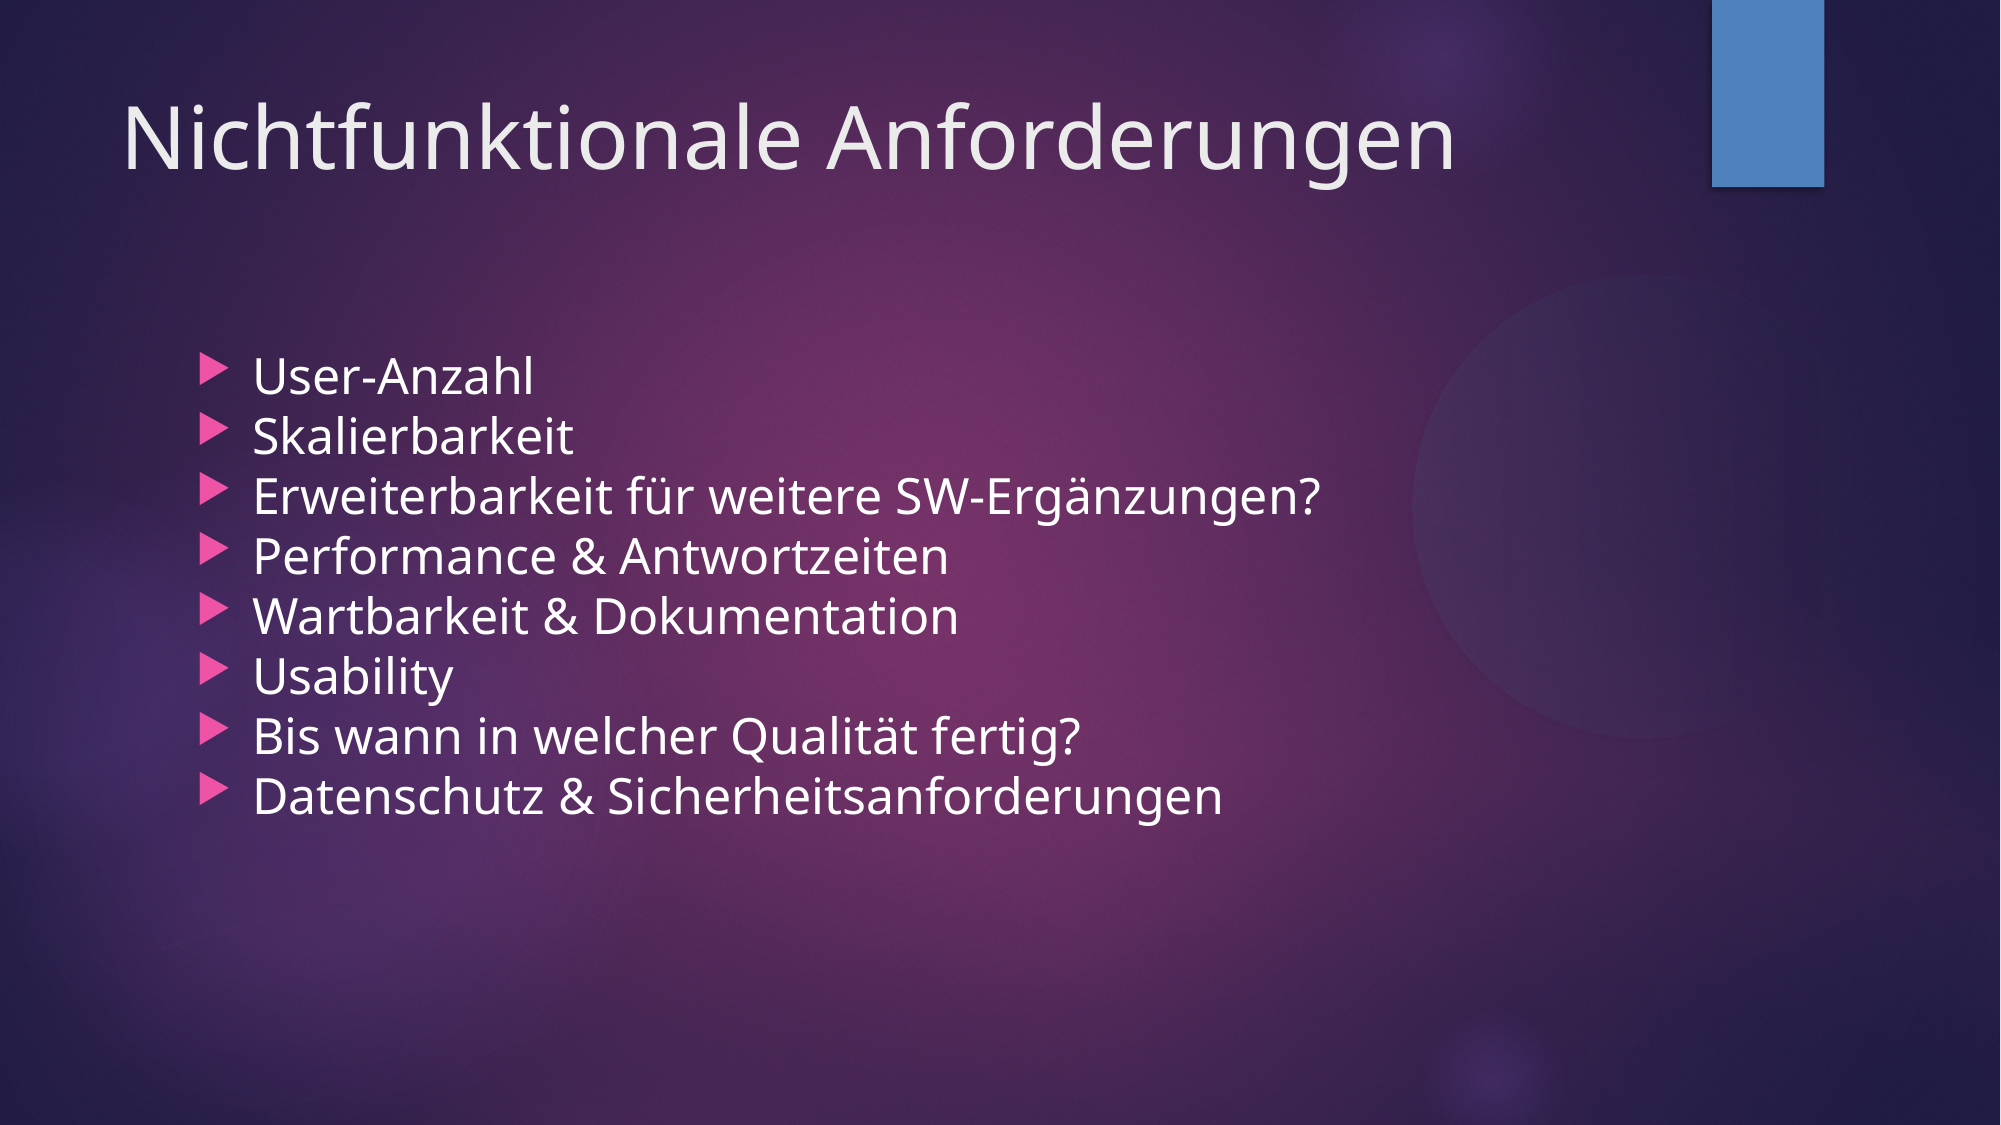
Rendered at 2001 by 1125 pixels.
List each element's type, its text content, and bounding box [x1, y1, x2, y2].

text_box Nichtfunktionale Anforderungen [106, 74, 1649, 304]
picture [0, 0, 2001, 1125]
text_box User-Anzahl Skalierbarkeit Erweiterbarkeit für weitere SW-Ergänzungen? Performance & Antwortzeiten Wartbarkeit & Dokumentation Usability Bis wann in welcher Qualität fertig? Datenschutz & Sicherheitsanforderungen [181, 336, 1649, 1025]
